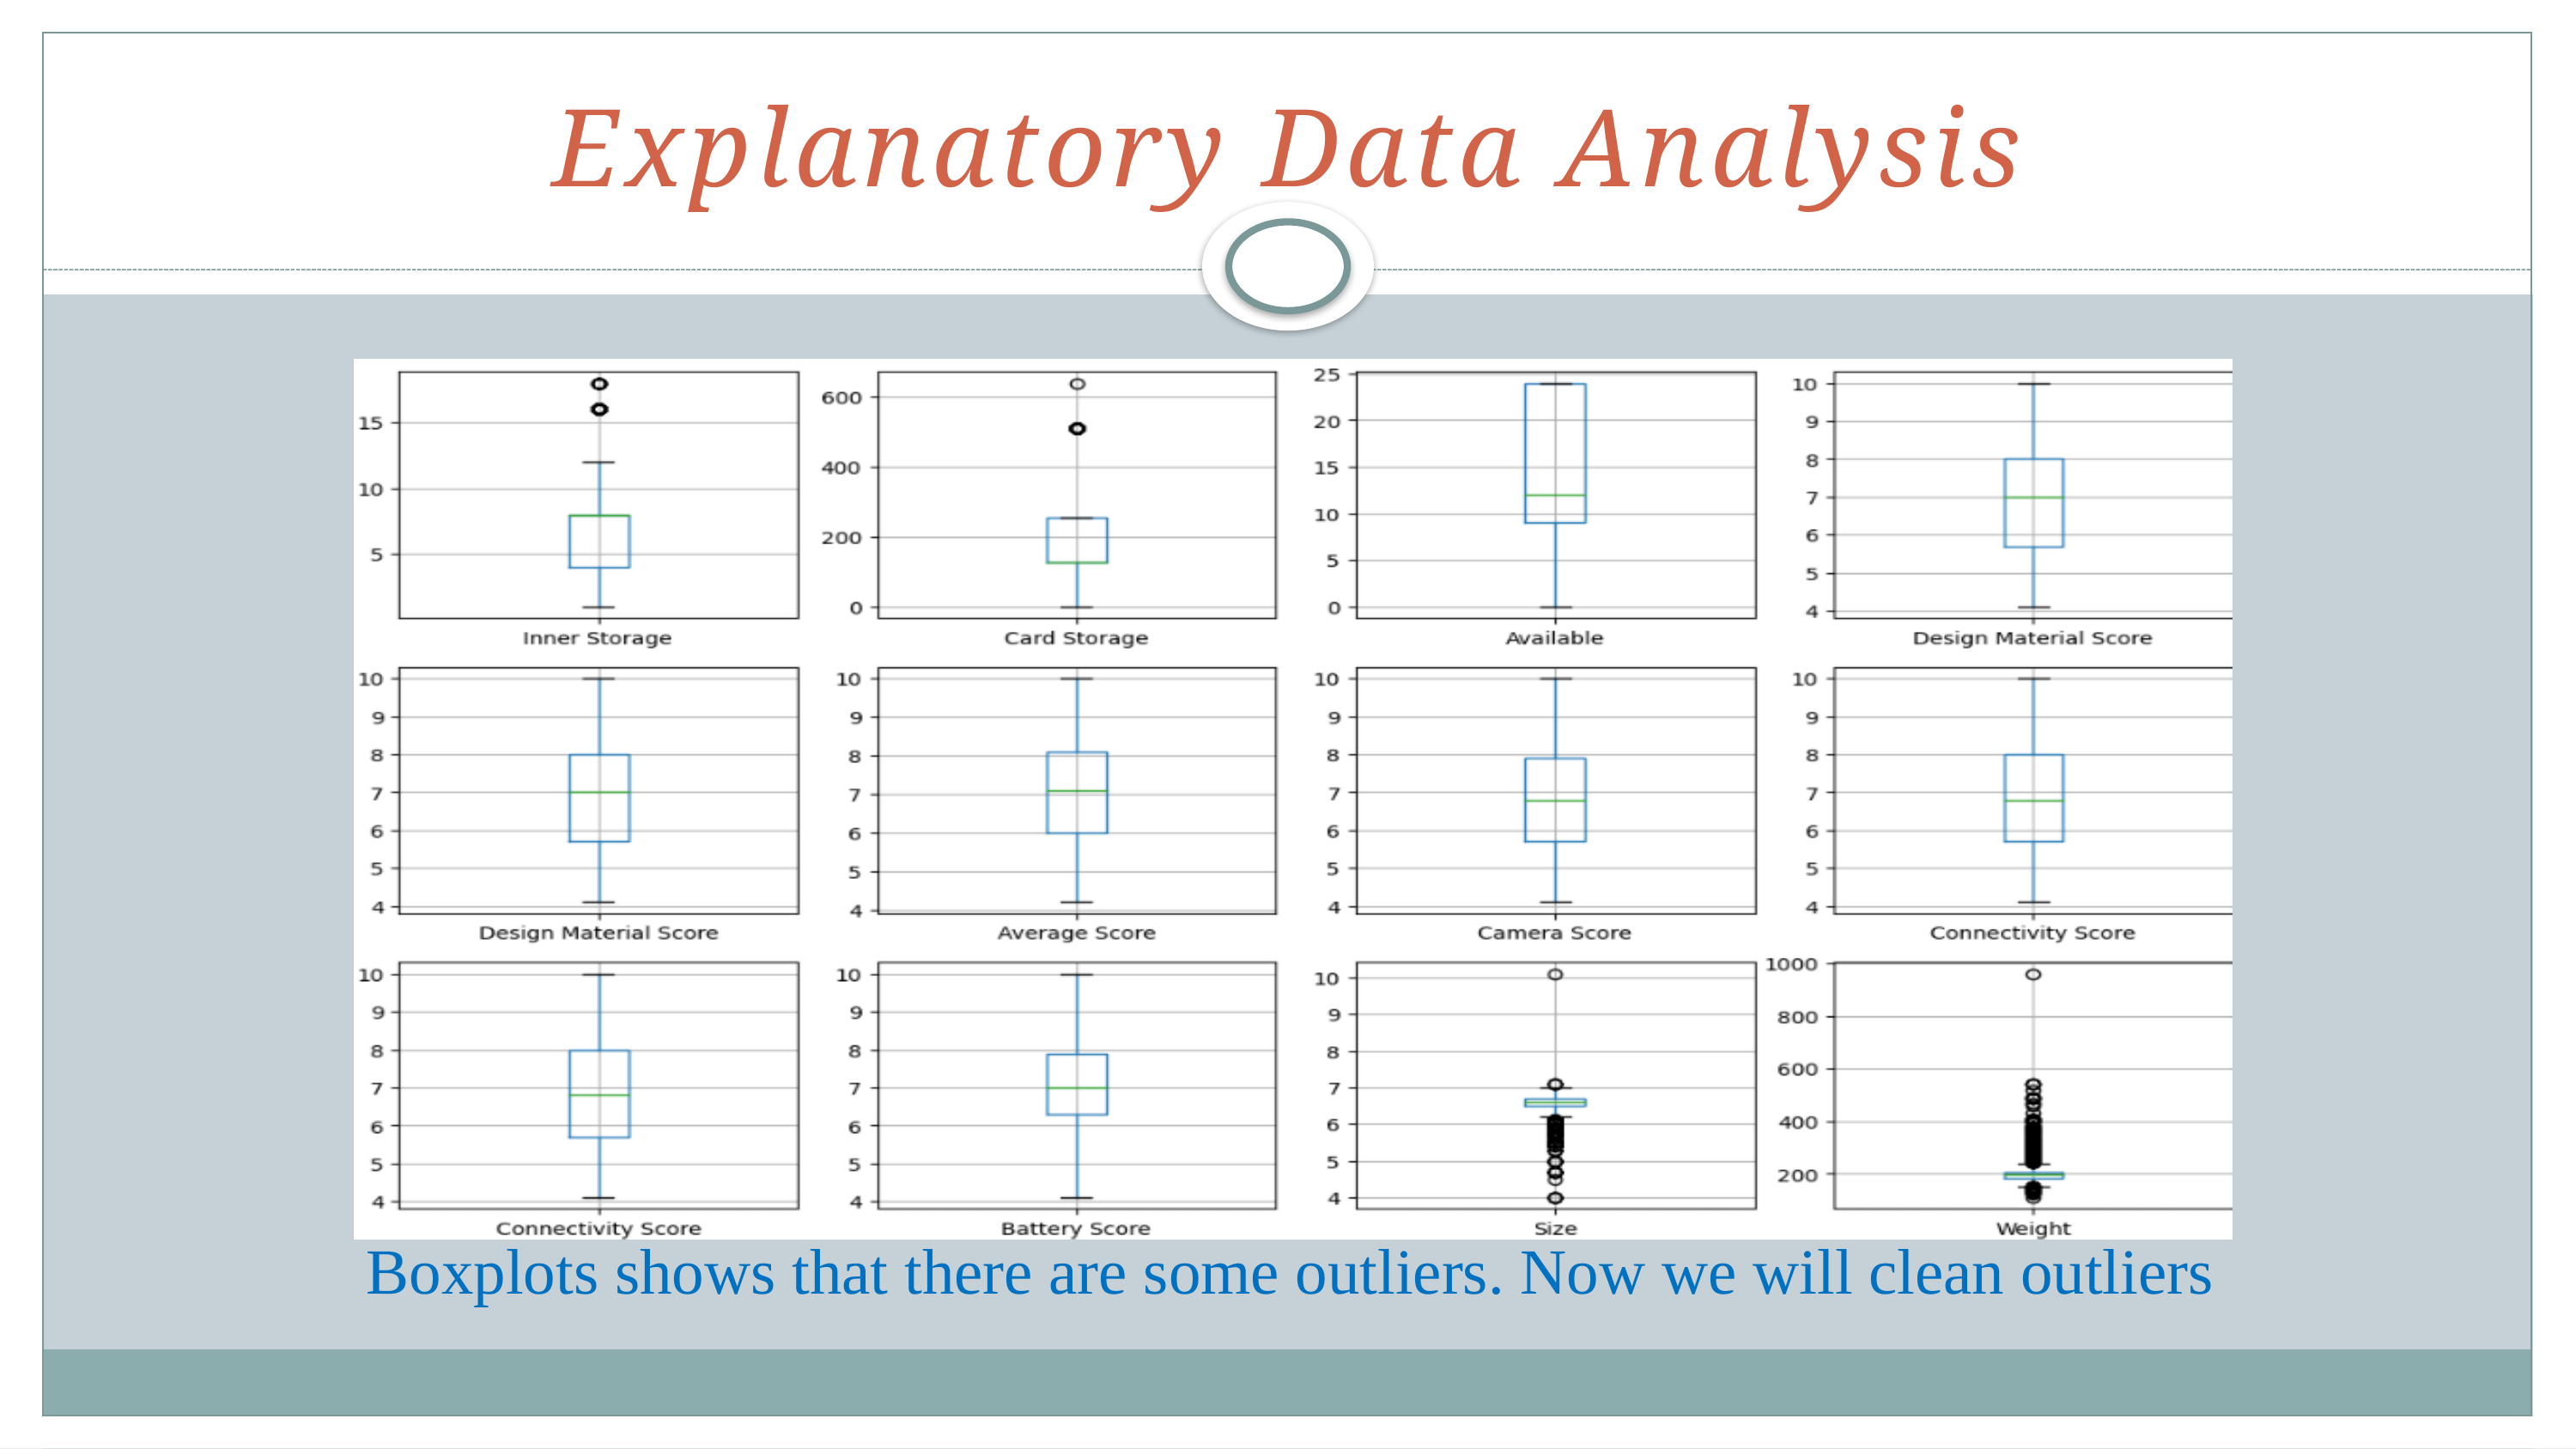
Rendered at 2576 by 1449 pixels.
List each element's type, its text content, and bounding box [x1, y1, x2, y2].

picture [354, 358, 2233, 1240]
list Boxplots shows that there are some outliers. Now we will clean outliers [182, 1217, 2576, 1449]
text_box Explanatory Data Analysis [84, 77, 2489, 209]
